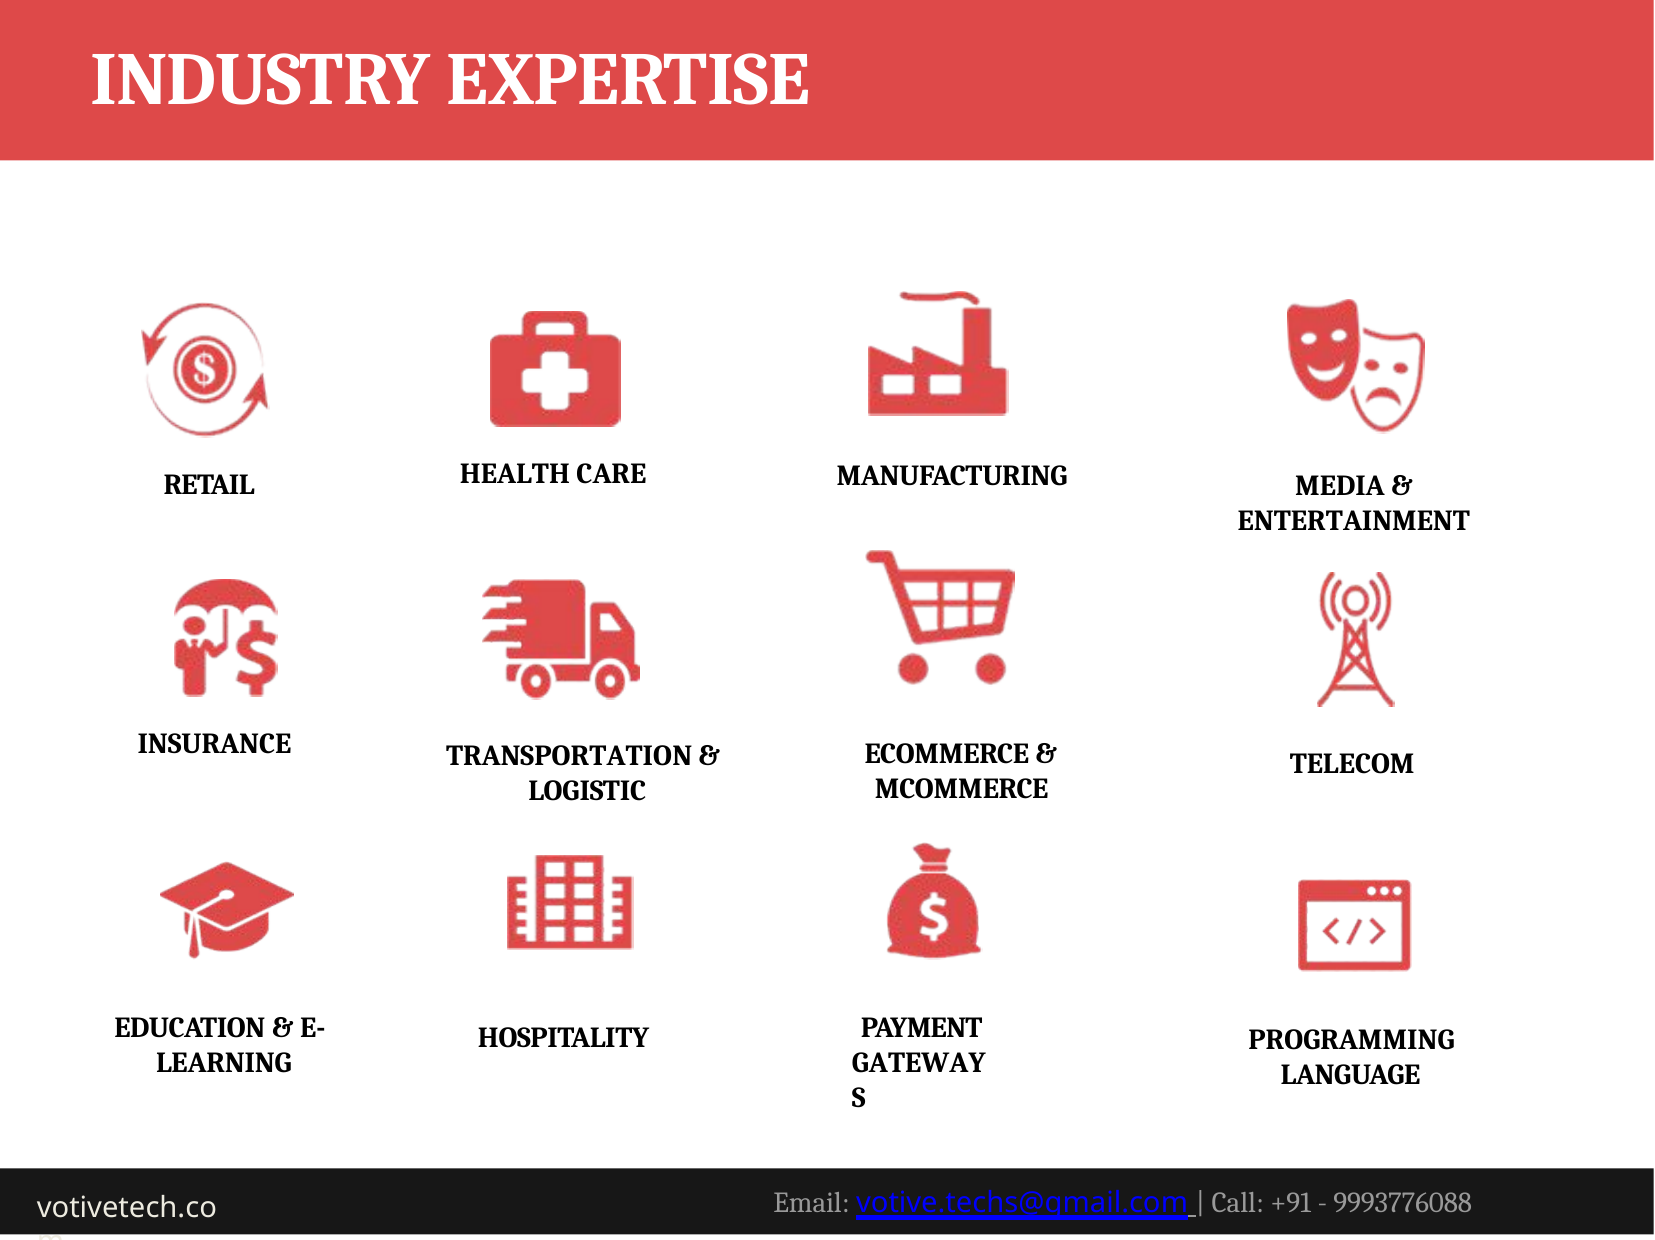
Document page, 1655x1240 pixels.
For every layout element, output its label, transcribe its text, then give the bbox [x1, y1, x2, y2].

footer votivetech.com [34, 1188, 234, 1240]
picture [507, 855, 635, 950]
text_box EDUCATION & E- LEARNING [112, 1005, 337, 1078]
picture [867, 291, 1009, 416]
text_box MEDIA & ENTERTAINMENT [1235, 464, 1475, 537]
text_box [0, 1168, 1654, 1235]
picture [1298, 878, 1412, 972]
text_box PAYMENT GATEWAYS [849, 1005, 1000, 1113]
text_box INSURANCE [135, 722, 296, 759]
title INDUSTRY EXPERTISE [87, 27, 848, 237]
text_box ECOMMERCE & MCOMMERCE [862, 731, 1067, 804]
text_box HOSPITALITY [475, 1016, 662, 1054]
text_box HEALTH CARE [457, 452, 650, 490]
text_box RETAIL [161, 462, 263, 500]
picture [141, 302, 270, 439]
picture [174, 579, 279, 698]
picture [1286, 299, 1425, 434]
picture [886, 842, 983, 960]
text_box PROGRAMMING LANGUAGE [1246, 1018, 1463, 1091]
text_box TRANSPORTATION & LOGISTIC [444, 733, 725, 806]
text_box TELECOM [1287, 742, 1422, 780]
picture [482, 579, 640, 700]
text_box MANUFACTURING [834, 454, 1078, 492]
picture [1317, 572, 1395, 707]
picture [864, 550, 1015, 688]
text_box [0, 0, 1654, 161]
picture [160, 860, 294, 960]
text_box Email: votive.techs@gmail.com | Call: +91 - 9993776088 [771, 1189, 1492, 1224]
picture [490, 311, 622, 427]
